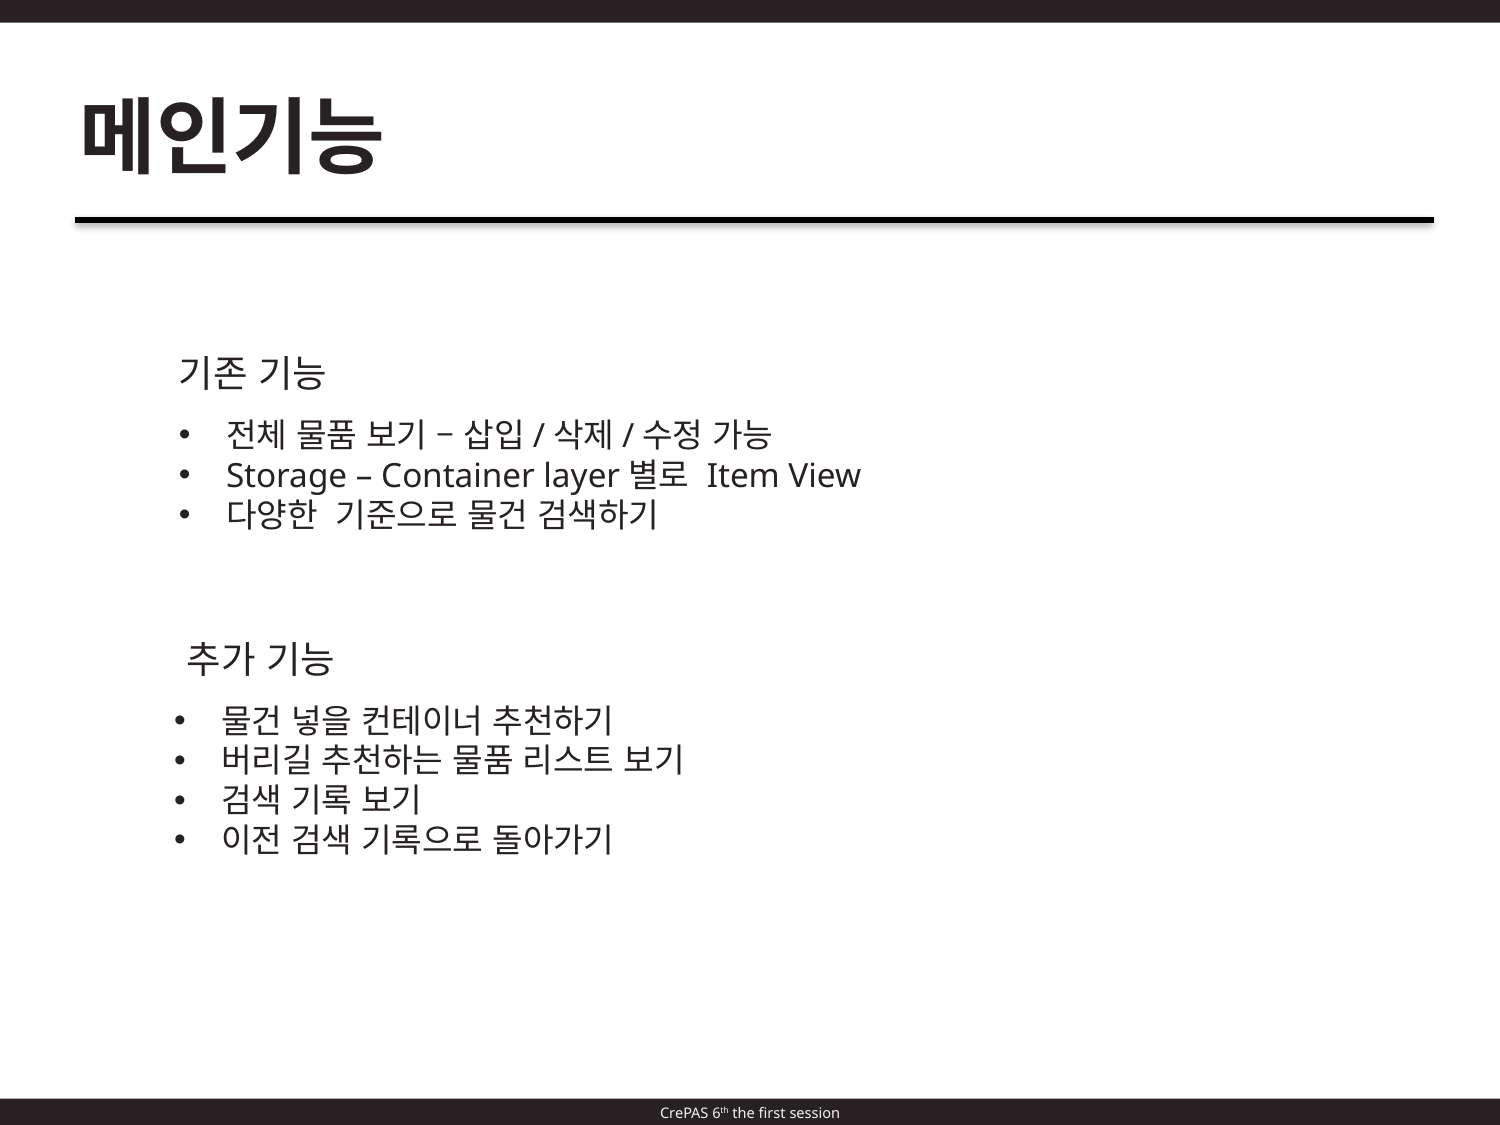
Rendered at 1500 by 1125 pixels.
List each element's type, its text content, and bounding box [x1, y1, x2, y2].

text_box CrePAS 6th the first session [0, 1097, 1500, 1125]
text_box 기존 기능 [164, 342, 637, 403]
text_box 추가 기능 [172, 628, 645, 689]
text_box [0, 0, 1500, 25]
text_box 메인기능 [64, 77, 740, 192]
text_box 전체 물품 보기 – 삽입/삭제/수정 가능 Storage – Container layer별로 Item View 다양한 기준으로 물건 검색하기 [164, 406, 973, 542]
text_box 물건 넣을 컨테이너 추천하기 버리길 추천하는 물품 리스트 보기 검색 기록 보기 이전 검색 기록으로 돌아가기 [159, 692, 968, 867]
